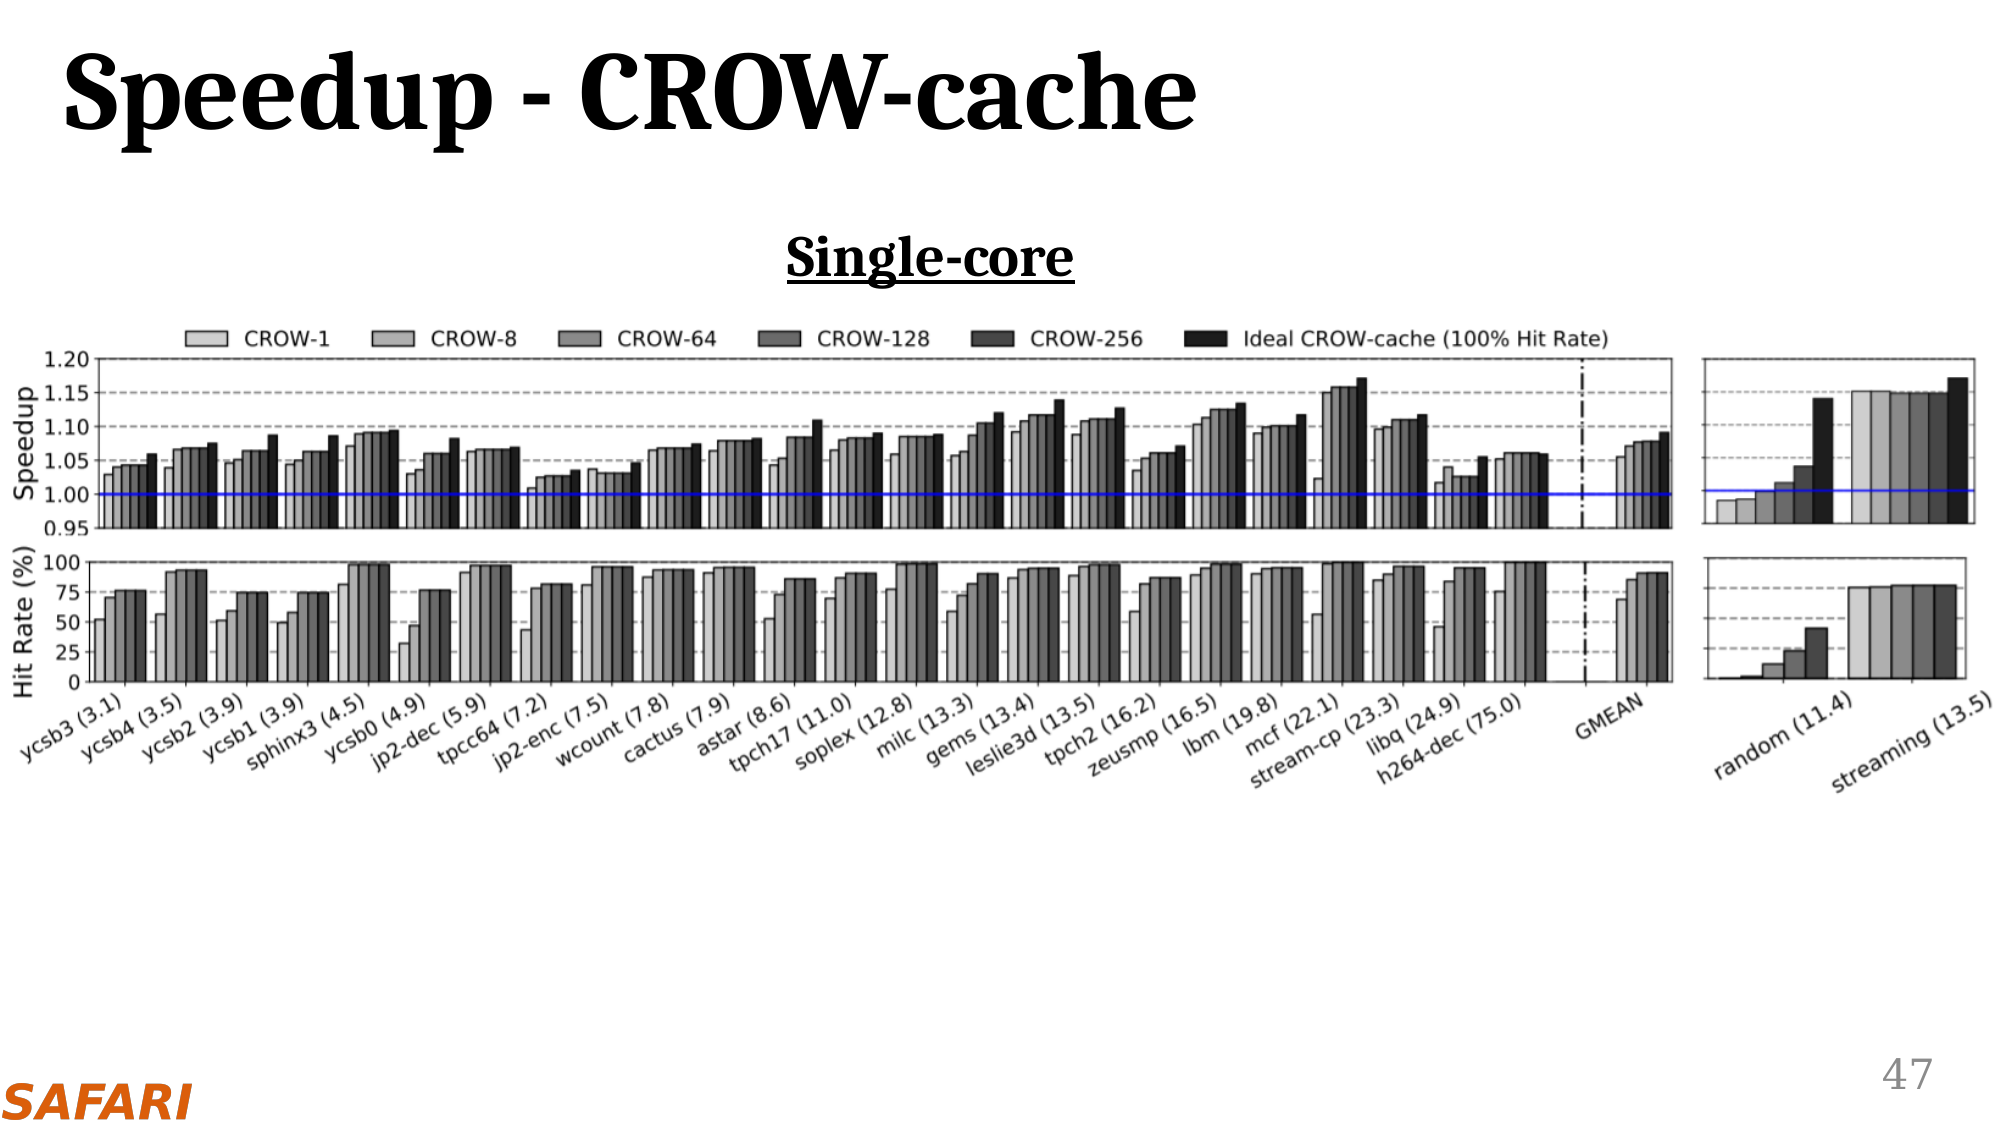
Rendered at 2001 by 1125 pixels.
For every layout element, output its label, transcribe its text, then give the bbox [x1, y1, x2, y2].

text_box Single-core [562, 210, 1300, 296]
picture [2, 1083, 192, 1120]
title Speedup - CROW-cache [50, 24, 1950, 163]
picture [0, 321, 2000, 804]
